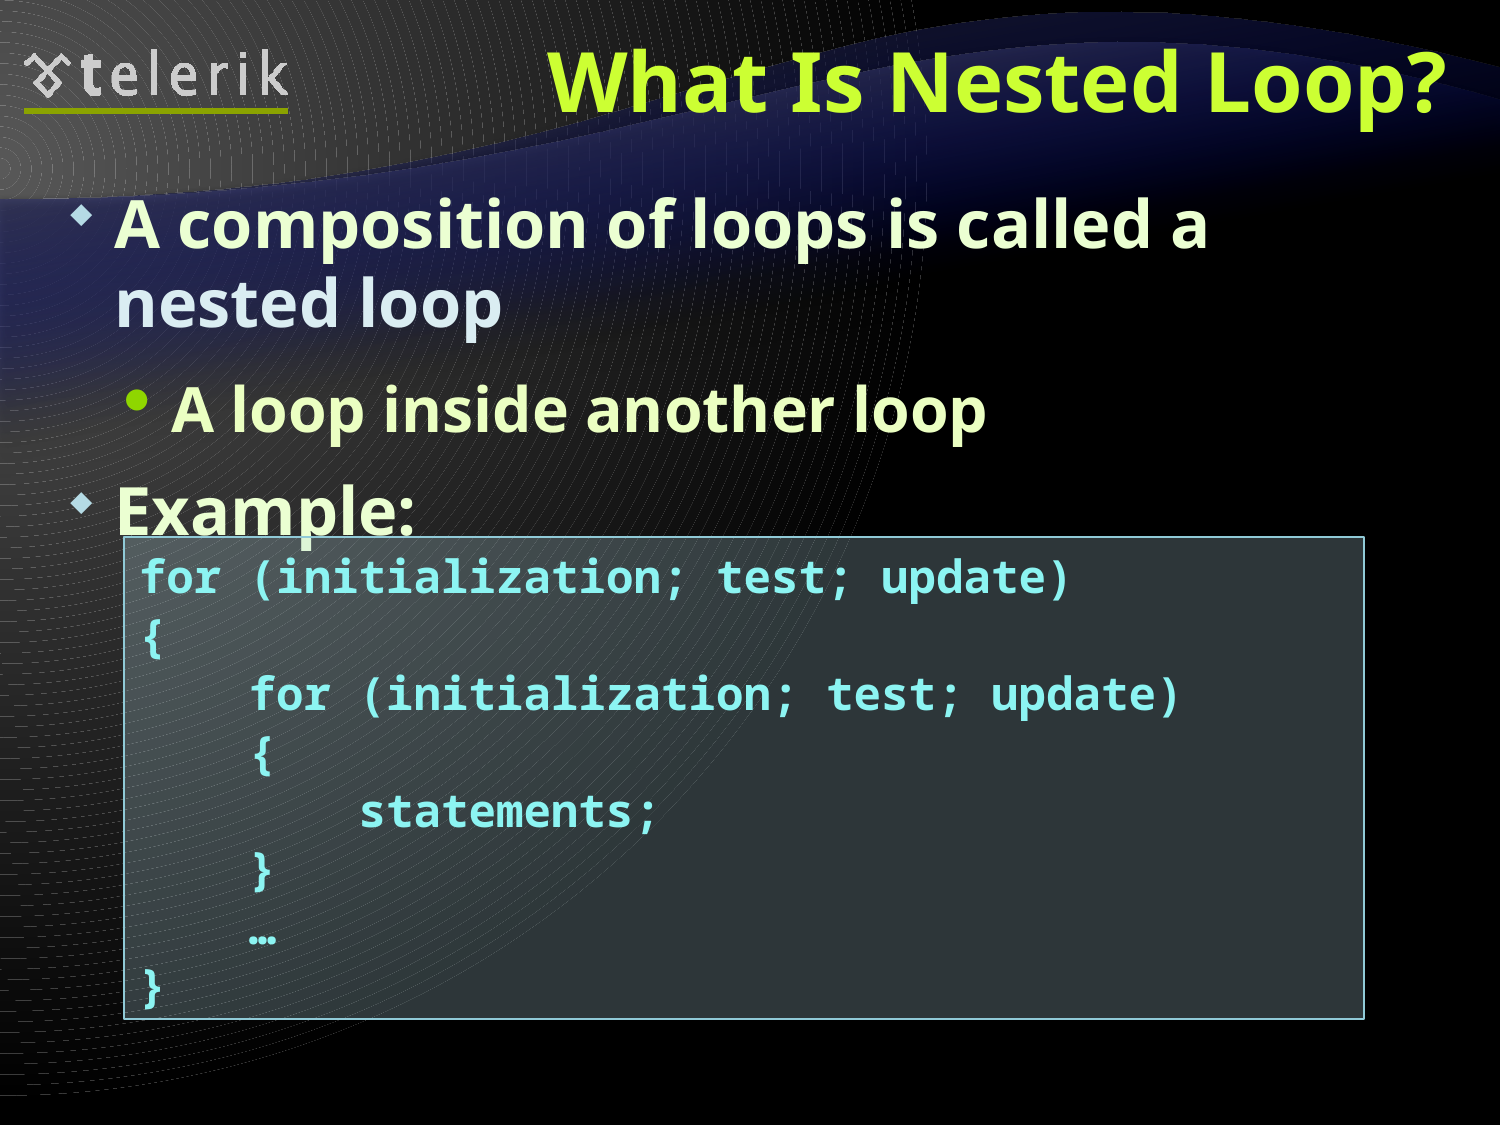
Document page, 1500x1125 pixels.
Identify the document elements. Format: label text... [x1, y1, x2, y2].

picture [24, 49, 288, 114]
text_box for (initialization; test; update) { for (initialization; test; update) { statements; } … } [123, 537, 1365, 1019]
title What Is Nested Loop? [300, 12, 1463, 163]
list A composition of loops is called a nested loop A loop inside another loop Example: [53, 174, 1447, 492]
